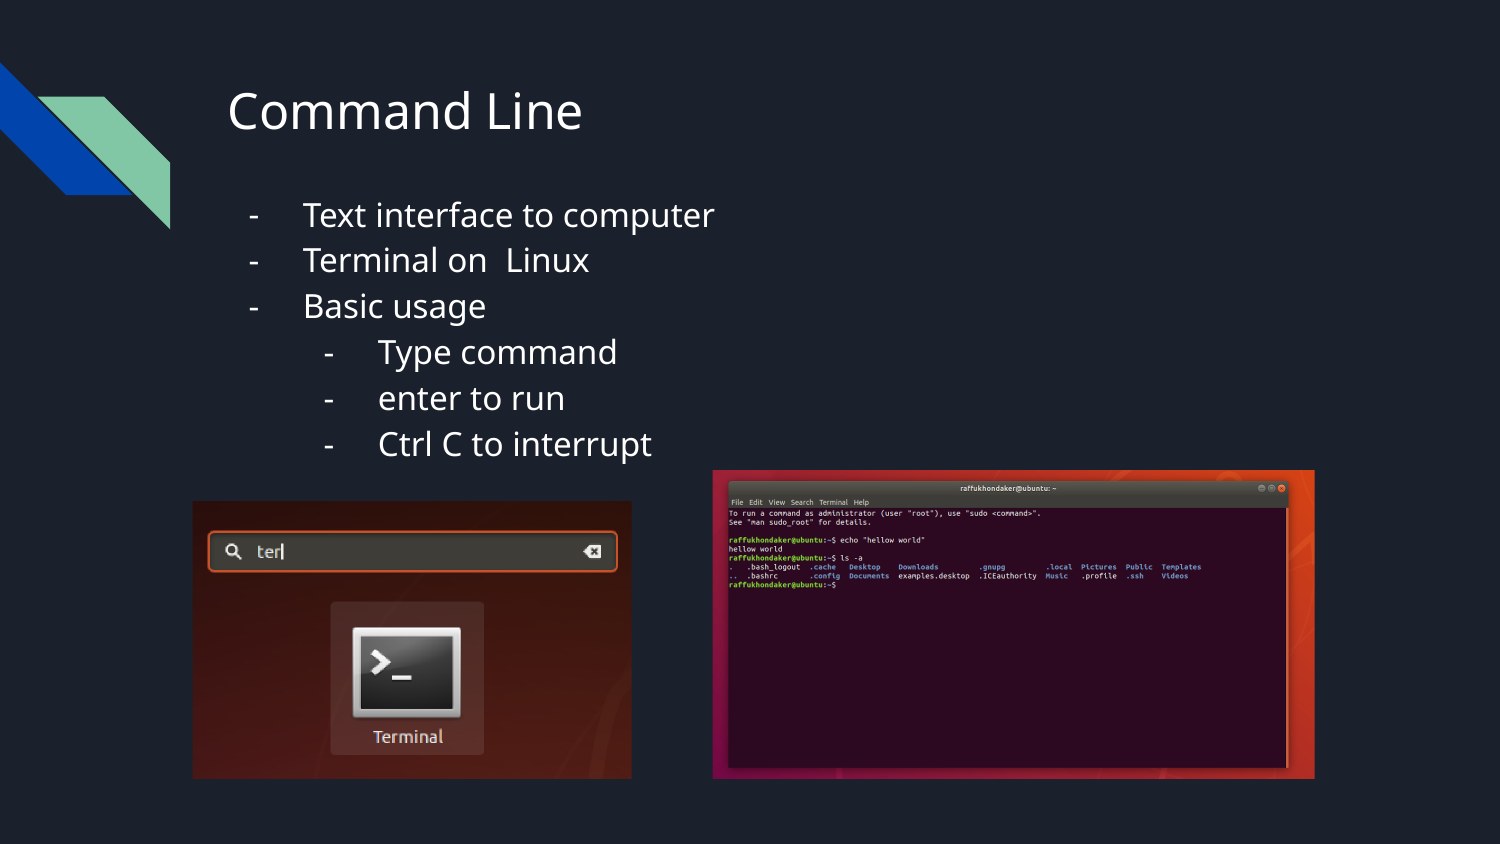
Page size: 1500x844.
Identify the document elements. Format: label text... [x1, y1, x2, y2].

picture [712, 470, 1315, 779]
picture [192, 501, 632, 780]
title Command Line [212, 64, 1368, 172]
list Text interface to computer Terminal on Linux Basic usage Type command enter to run Ctrl C to interrupt [212, 172, 1368, 379]
